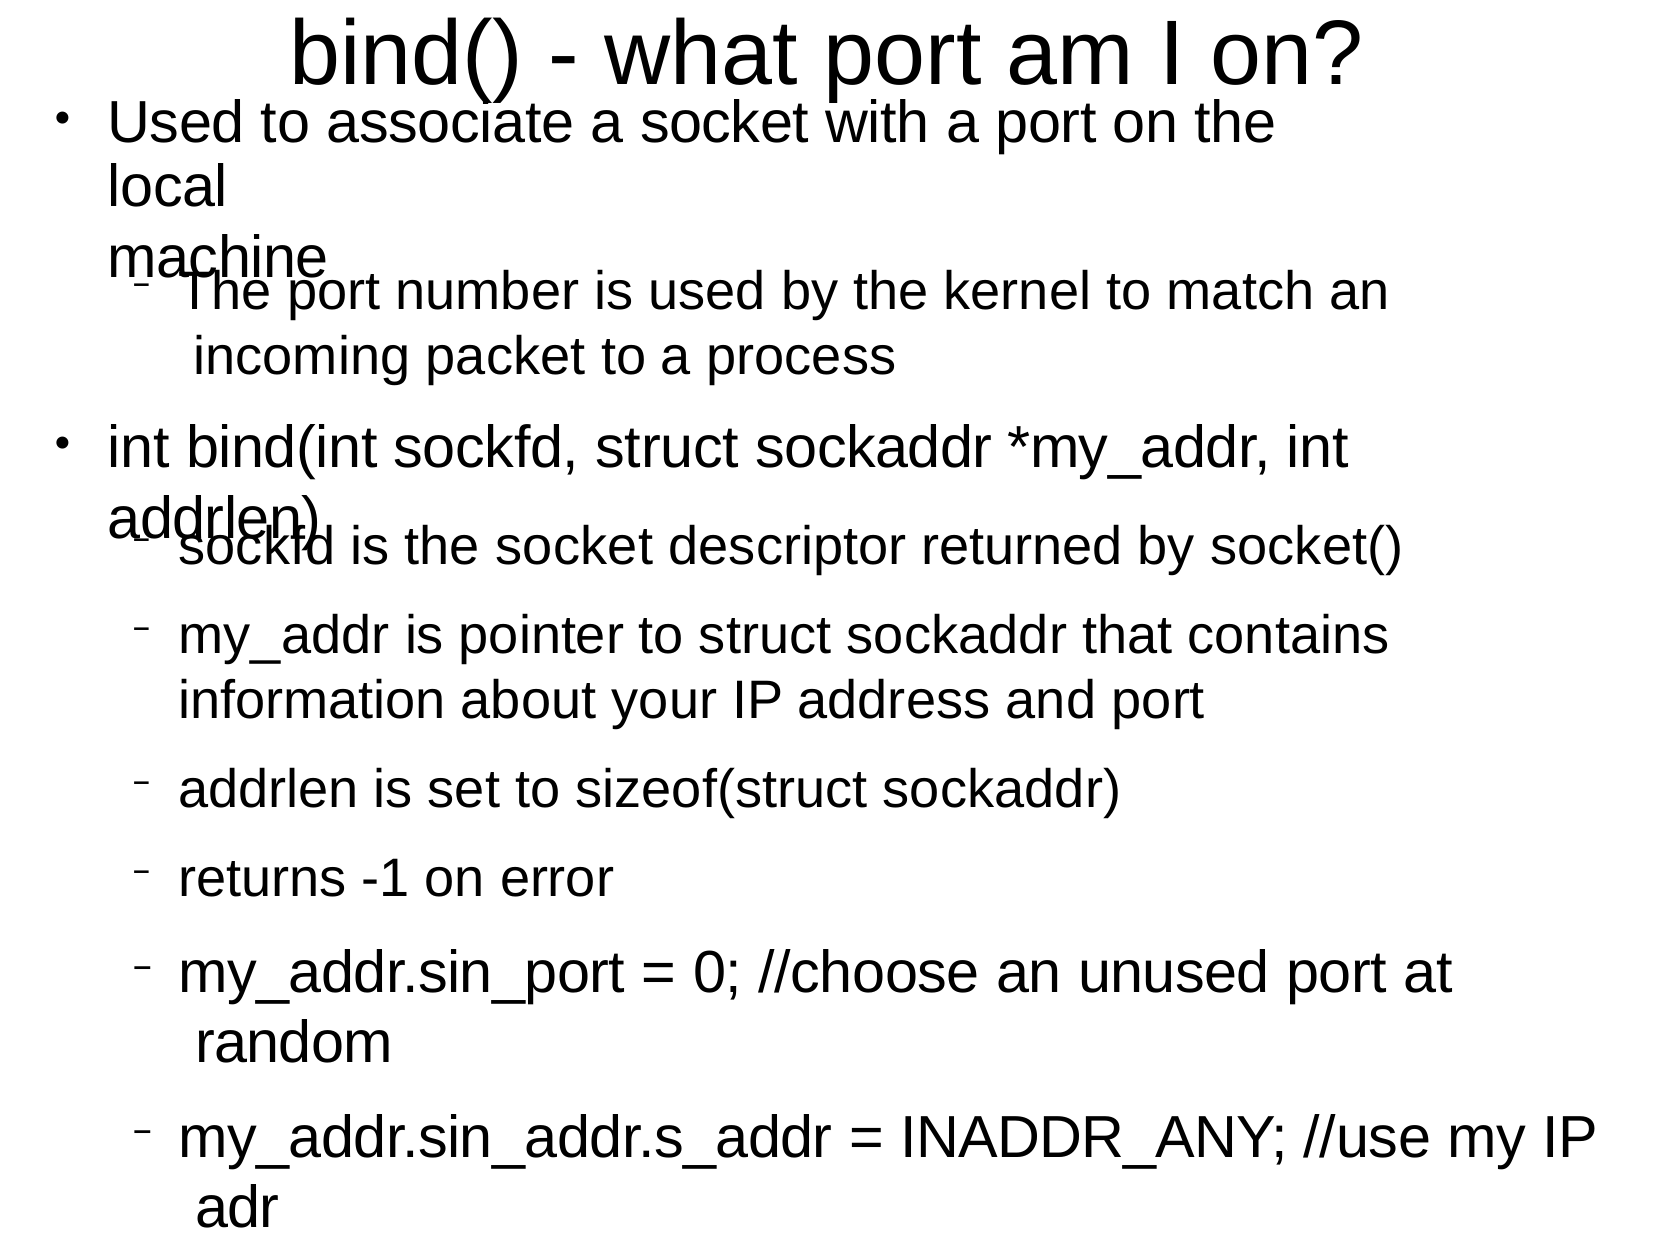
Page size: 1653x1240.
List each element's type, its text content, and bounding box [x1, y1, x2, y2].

text_box – [129, 510, 139, 560]
title bind() - what port am I on? [287, 0, 1368, 91]
text_box – [129, 754, 139, 803]
text_box The port number is used by the kernel to match an incoming packet to a process int bind(int sockfd, struct sockaddr *my_addr, int addrlen) [105, 255, 1586, 551]
text_box ● [52, 99, 78, 131]
text_box – [129, 843, 139, 893]
text_box my_addr.sin_port = 0; //choose an unused port at random my_addr.sin_addr.s_addr = INADDR_ANY; //use my IP adr [129, 934, 1611, 1240]
text_box ● [52, 424, 78, 457]
text_box – [129, 599, 139, 649]
list sockfd is the socket descriptor returned by socket() my_addr is pointer to struct sockaddr that contains information about your IP address and port addrlen is set to sizeof(struct sockaddr) returns -1 on error [139, 497, 1436, 934]
text_box Used to associate a socket with a port on the local machine [105, 91, 1410, 255]
